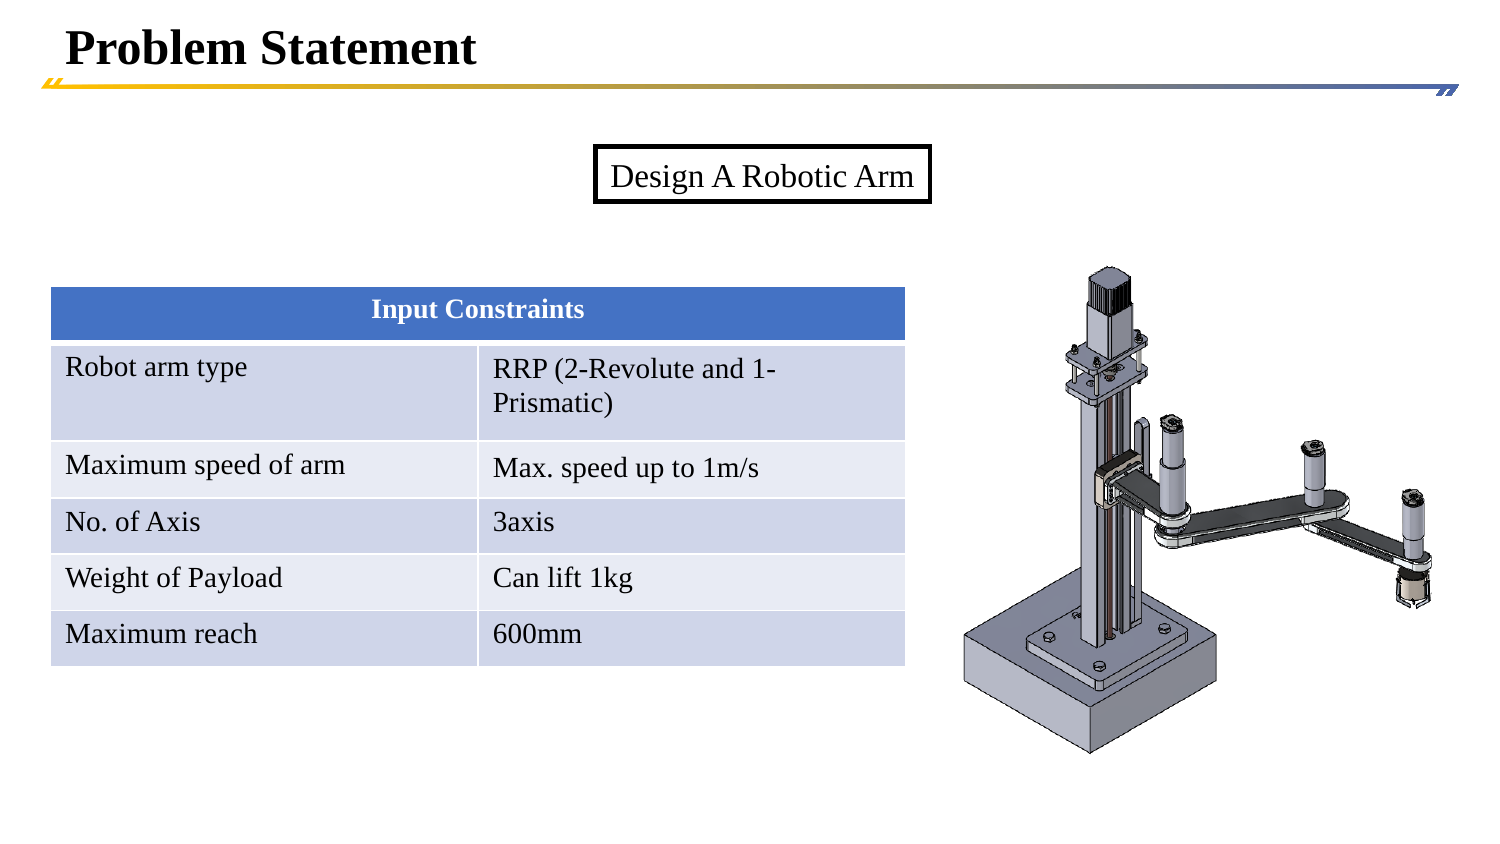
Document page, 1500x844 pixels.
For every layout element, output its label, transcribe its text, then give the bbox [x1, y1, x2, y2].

picture [870, 215, 1450, 773]
table_cell Weight of Payload [51, 555, 477, 610]
title Problem Statement [50, 0, 1450, 83]
table_cell 3axis [479, 499, 870, 553]
table_cell Robot arm type [51, 346, 477, 440]
table_header Input Constraints [51, 287, 870, 340]
table_cell RRP (2-Revolute and 1-Prismatic) [479, 346, 870, 440]
table_cell Maximum speed of arm [51, 442, 477, 497]
table_cell Max. speed up to 1m/s [479, 442, 870, 497]
table_cell No. of Axis [51, 499, 477, 553]
text_box Design A Robotic Arm [595, 146, 931, 202]
table_cell Can lift 1kg [479, 555, 870, 610]
table_cell 600mm [479, 611, 870, 666]
table_cell Maximum reach [51, 611, 477, 666]
